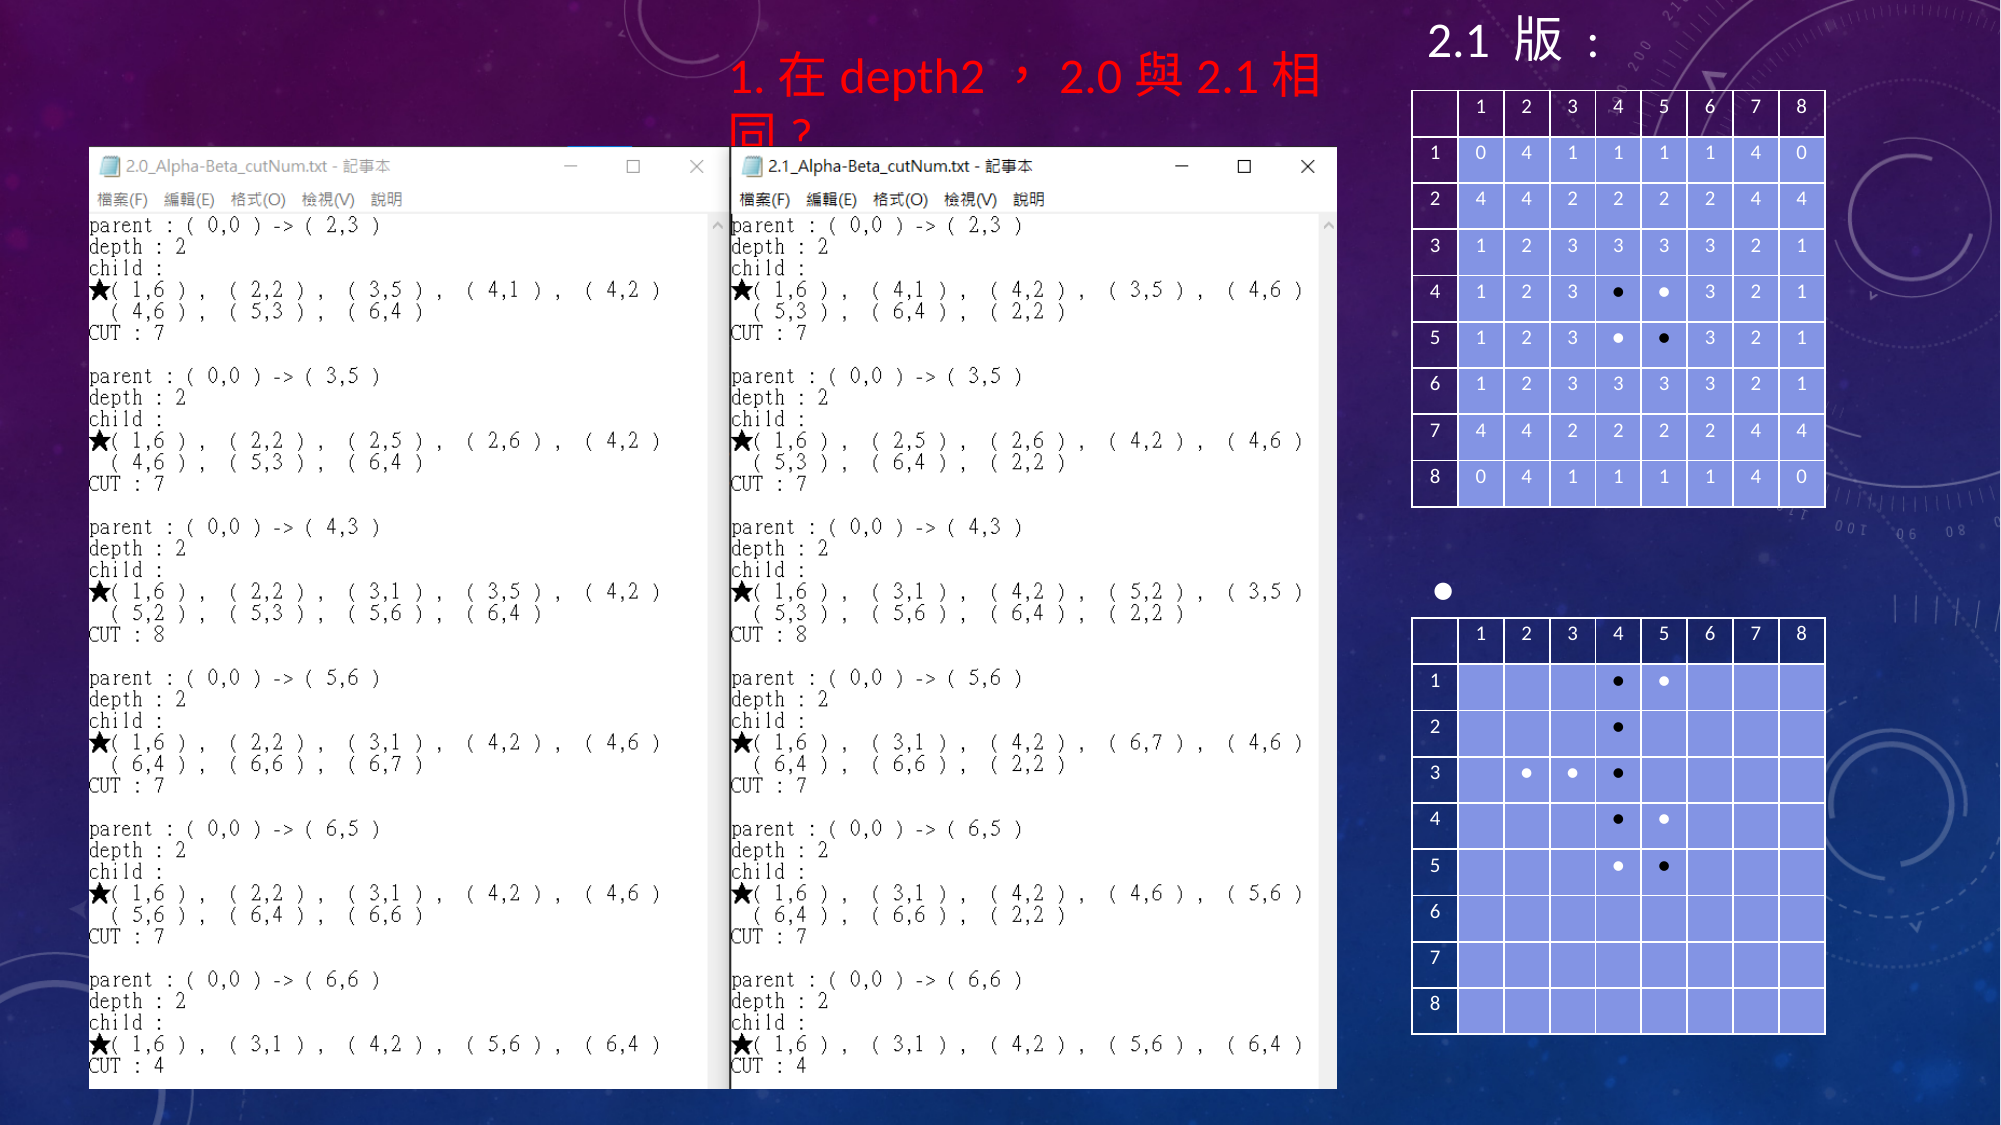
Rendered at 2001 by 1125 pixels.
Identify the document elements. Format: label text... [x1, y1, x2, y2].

table_cell 1 [1780, 230, 1824, 275]
table_cell 3 [1688, 230, 1732, 275]
table_cell 6 [1413, 896, 1457, 941]
table_cell 1 [1780, 369, 1824, 413]
table_cell [1688, 943, 1732, 987]
table_cell 2 [1734, 276, 1778, 321]
table_cell [1780, 989, 1824, 1033]
table_cell 0 [1459, 138, 1503, 182]
table_cell 3 [1688, 323, 1732, 367]
table_cell 1 [1459, 369, 1503, 413]
table_header 4 [1596, 619, 1640, 663]
table_cell 0 [1780, 138, 1824, 182]
table_header 6 [1688, 91, 1732, 136]
table_cell [1505, 989, 1549, 1033]
table_cell 4 [1459, 415, 1503, 460]
table_cell 5 [1413, 323, 1457, 367]
table_cell 4 [1459, 184, 1503, 228]
table_header 5 [1642, 619, 1686, 663]
table_cell ● [1551, 758, 1595, 802]
table_cell [1734, 711, 1778, 756]
table_cell [1551, 665, 1595, 710]
table_cell 4 [1734, 184, 1778, 228]
table_header 2 [1505, 91, 1549, 136]
table_cell 2 [1505, 369, 1549, 413]
table_cell 2 [1688, 184, 1732, 228]
table_cell [1459, 896, 1503, 941]
table_cell [1734, 804, 1778, 848]
table_header 1 [1459, 91, 1503, 136]
table_cell [1551, 896, 1595, 941]
table_cell [1459, 665, 1503, 710]
table_cell 1 [1688, 461, 1732, 506]
table_cell 2 [1642, 415, 1686, 460]
table_cell 2 [1734, 369, 1778, 413]
table_cell 4 [1734, 138, 1778, 182]
table_cell 2 [1642, 184, 1686, 228]
table_cell 3 [1596, 369, 1640, 413]
table_cell 1 [1688, 138, 1732, 182]
table_cell [1642, 989, 1686, 1033]
table_cell 8 [1413, 461, 1457, 506]
table_header 8 [1780, 619, 1824, 663]
table_cell 4 [1505, 138, 1549, 182]
table_cell [1459, 758, 1503, 802]
table_cell ● [1596, 758, 1640, 802]
table_cell 1 [1551, 138, 1595, 182]
table_cell ● [1642, 665, 1686, 710]
table_cell ● [1596, 276, 1640, 321]
table_cell [1551, 989, 1595, 1033]
text_box ● [1412, 557, 1475, 618]
table_cell 1 [1413, 138, 1457, 182]
table_cell [1734, 943, 1778, 987]
table_cell [1459, 804, 1503, 848]
table_cell 4 [1734, 461, 1778, 506]
table_cell 3 [1688, 276, 1732, 321]
table_cell [1688, 989, 1732, 1033]
table_cell 1 [1413, 665, 1457, 710]
table_header 1 [1459, 619, 1503, 663]
table_cell 2 [1551, 415, 1595, 460]
table_cell 2 [1505, 323, 1549, 367]
table_cell [1596, 943, 1640, 987]
table_cell 4 [1780, 184, 1824, 228]
table_cell 1 [1459, 276, 1503, 321]
table_header [1413, 619, 1457, 663]
table_cell [1780, 804, 1824, 848]
text_box 2.1 版 : [1412, 0, 1782, 75]
table_cell 3 [1642, 230, 1686, 275]
table_header [1413, 91, 1457, 136]
picture [0, 0, 2001, 1125]
table_cell 7 [1413, 415, 1457, 460]
table_cell ● [1596, 711, 1640, 756]
table_cell [1642, 943, 1686, 987]
table_cell [1642, 758, 1686, 802]
table_cell ● [1642, 276, 1686, 321]
table_cell 2 [1688, 415, 1732, 460]
table_cell 3 [1688, 369, 1732, 413]
table_cell 4 [1780, 415, 1824, 460]
table_cell 5 [1413, 850, 1457, 895]
table_cell 3 [1551, 323, 1595, 367]
table_cell 3 [1413, 230, 1457, 275]
table_cell ● [1596, 323, 1640, 367]
table_cell ● [1642, 323, 1686, 367]
table_cell [1688, 804, 1732, 848]
table_cell 1 [1551, 461, 1595, 506]
table_cell 4 [1505, 461, 1549, 506]
table_cell [1459, 943, 1503, 987]
table_cell 2 [1413, 184, 1457, 228]
table_cell 2 [1596, 415, 1640, 460]
table_cell [1505, 896, 1549, 941]
table_header 3 [1551, 91, 1595, 136]
table_cell 2 [1505, 230, 1549, 275]
table_header 7 [1734, 619, 1778, 663]
table_cell 1 [1459, 230, 1503, 275]
table_cell 3 [1551, 369, 1595, 413]
table_cell 2 [1596, 184, 1640, 228]
table_cell [1551, 711, 1595, 756]
table_header 7 [1734, 91, 1778, 136]
table_cell [1642, 711, 1686, 756]
table_header 2 [1505, 619, 1549, 663]
table_cell 3 [1596, 230, 1640, 275]
table_cell [1780, 943, 1824, 987]
table_cell [1551, 804, 1595, 848]
table_cell 3 [1413, 758, 1457, 802]
table_cell 0 [1780, 461, 1824, 506]
table_cell [1688, 896, 1732, 941]
table_cell [1780, 711, 1824, 756]
table_cell 3 [1551, 276, 1595, 321]
table_cell [1551, 850, 1595, 895]
table_cell 4 [1413, 276, 1457, 321]
table_cell ● [1596, 804, 1640, 848]
table_cell 3 [1642, 369, 1686, 413]
table_cell 4 [1734, 415, 1778, 460]
table_cell [1505, 943, 1549, 987]
table_cell [1688, 711, 1732, 756]
table_header 3 [1551, 619, 1595, 663]
text_box 1.在depth2，2.0與2.1相同? [713, 36, 1349, 172]
table_cell [1734, 850, 1778, 895]
table_cell 1 [1596, 461, 1640, 506]
table_cell [1551, 943, 1595, 987]
table_cell [1780, 758, 1824, 802]
table_cell 2 [1413, 711, 1457, 756]
table_cell ● [1642, 850, 1686, 895]
table_header 4 [1596, 91, 1640, 136]
table_cell ● [1596, 850, 1640, 895]
table_cell 0 [1459, 461, 1503, 506]
table_cell [1734, 896, 1778, 941]
table_cell 1 [1459, 323, 1503, 367]
table_cell 3 [1551, 230, 1595, 275]
table_cell [1505, 665, 1549, 710]
table_cell 2 [1734, 230, 1778, 275]
table_cell 6 [1413, 369, 1457, 413]
table_cell 2 [1734, 323, 1778, 367]
table_cell [1780, 850, 1824, 895]
table_header 8 [1780, 91, 1824, 136]
table_cell [1642, 896, 1686, 941]
table_cell 4 [1505, 415, 1549, 460]
table_header 5 [1642, 91, 1686, 136]
table_cell 8 [1413, 989, 1457, 1033]
table_cell [1459, 850, 1503, 895]
table_cell 2 [1505, 276, 1549, 321]
table_cell [1734, 758, 1778, 802]
table_cell [1596, 896, 1640, 941]
table_cell 1 [1780, 323, 1824, 367]
table_cell ● [1642, 804, 1686, 848]
table_cell [1505, 850, 1549, 895]
table_header 6 [1688, 619, 1732, 663]
table_cell [1459, 711, 1503, 756]
table_cell [1596, 989, 1640, 1033]
table_cell 1 [1642, 461, 1686, 506]
table_cell ● [1596, 665, 1640, 710]
table_cell [1459, 989, 1503, 1033]
table_cell 1 [1780, 276, 1824, 321]
table_cell 7 [1413, 943, 1457, 987]
table_cell [1688, 758, 1732, 802]
table_cell [1734, 989, 1778, 1033]
table_cell 1 [1596, 138, 1640, 182]
table_cell 4 [1413, 804, 1457, 848]
table_cell [1780, 665, 1824, 710]
table_cell ● [1505, 758, 1549, 802]
table_cell [1780, 896, 1824, 941]
table_cell [1505, 711, 1549, 756]
table_cell [1688, 850, 1732, 895]
table_cell [1734, 665, 1778, 710]
table_cell 1 [1642, 138, 1686, 182]
table_cell 4 [1505, 184, 1549, 228]
table_cell [1688, 665, 1732, 710]
table_cell [1505, 804, 1549, 848]
table_cell 2 [1551, 184, 1595, 228]
